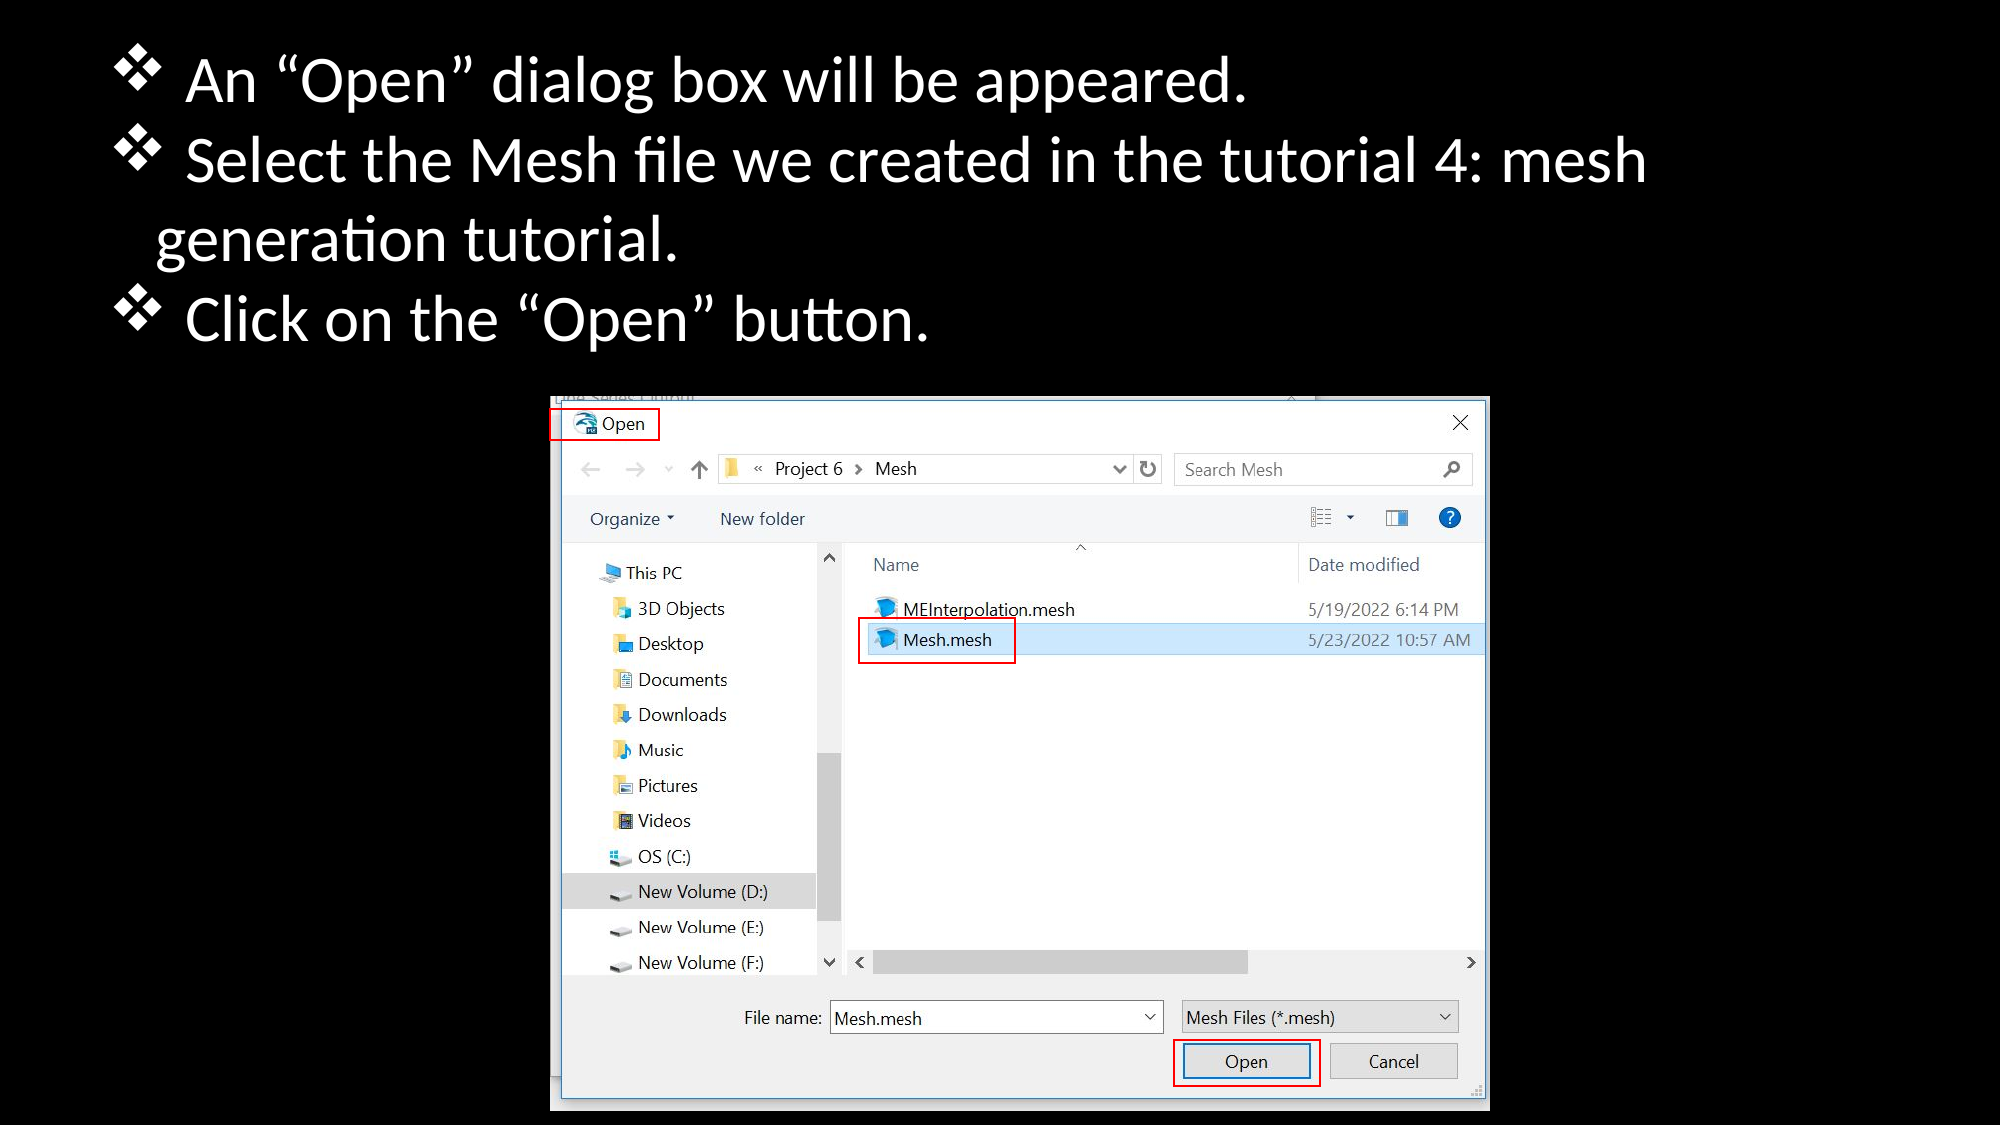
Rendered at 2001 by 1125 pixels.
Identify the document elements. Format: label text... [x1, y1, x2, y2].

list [550, 396, 1489, 1111]
text_box An “Open” dialog box will be appeared. Select the Mesh file we created in the tutorial 4: mesh generation tutorial. Click on the “Open” button. [94, 27, 1946, 363]
